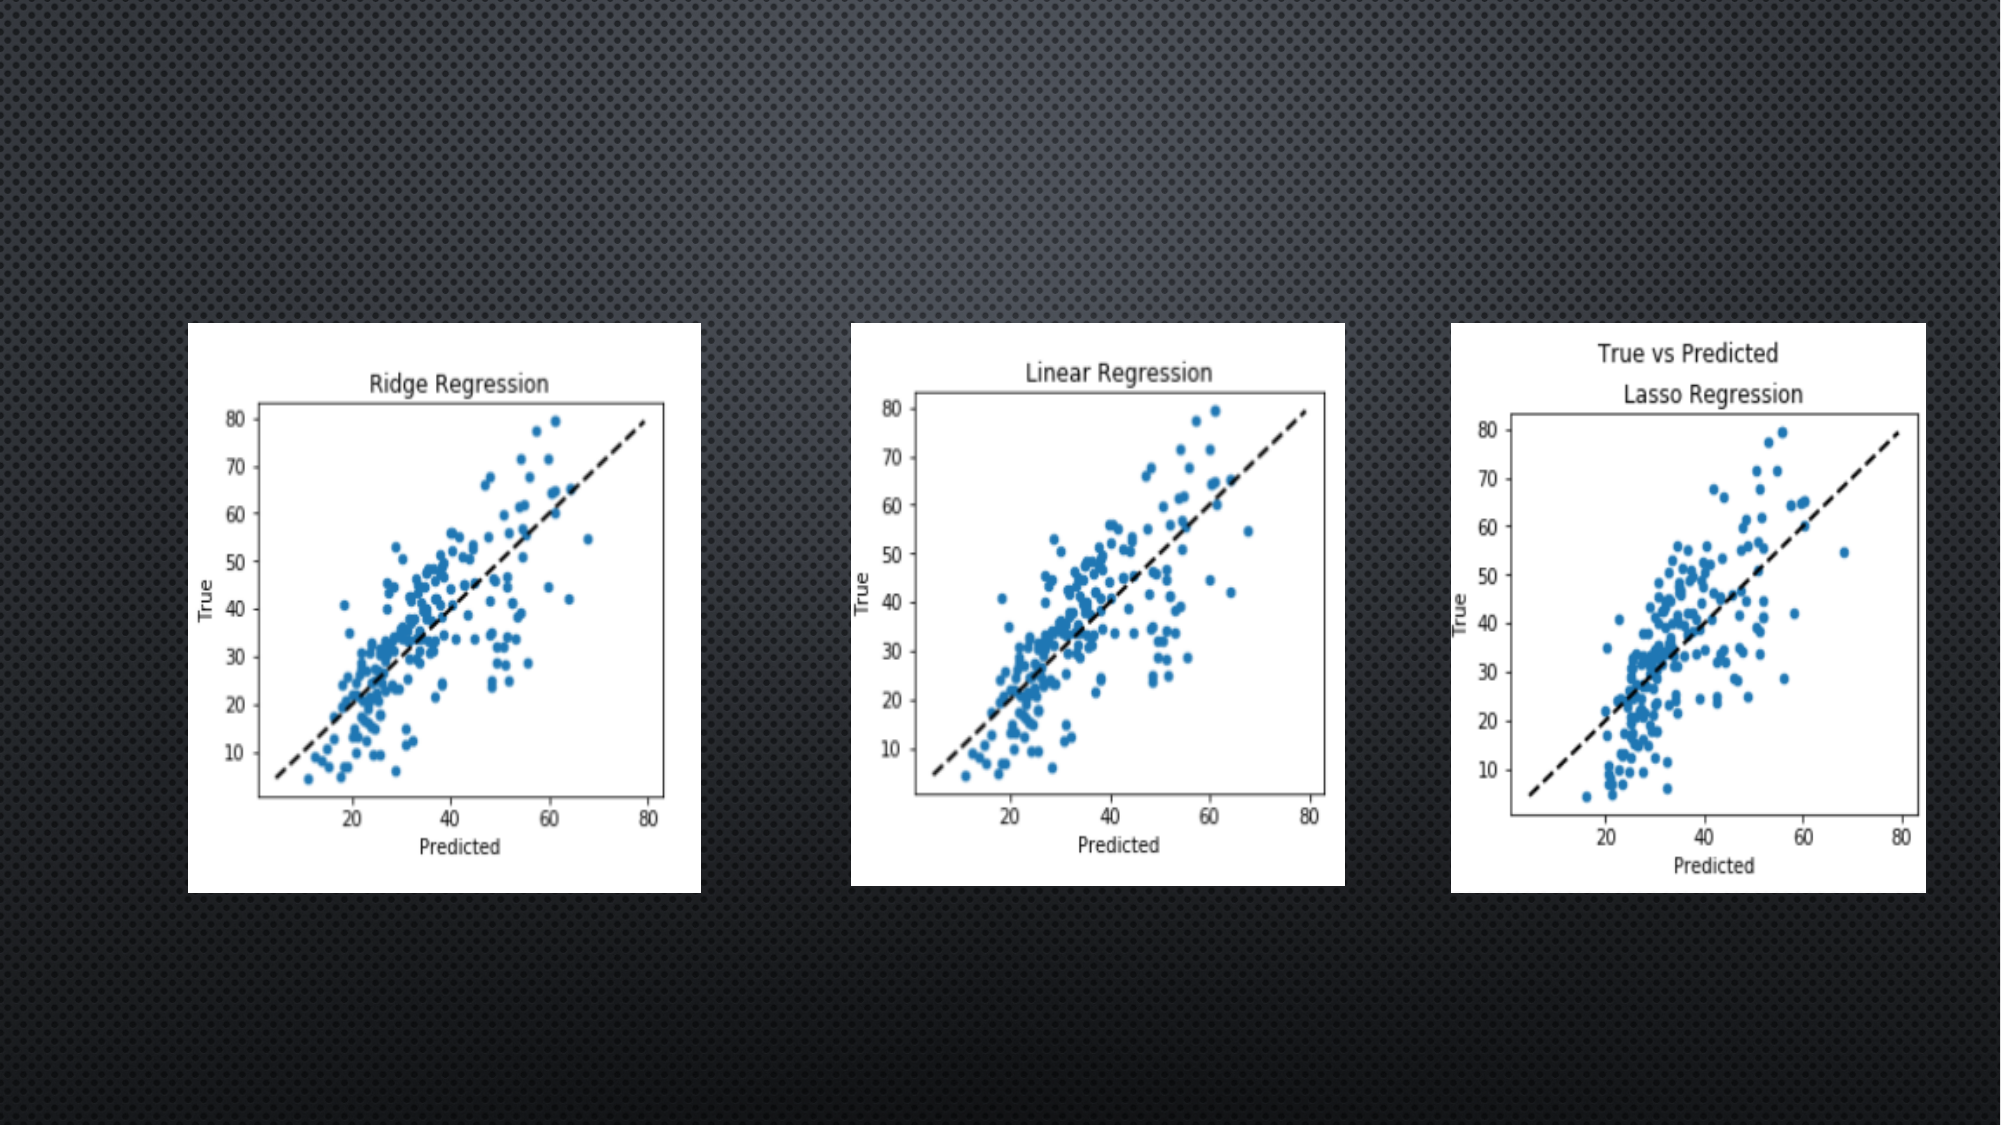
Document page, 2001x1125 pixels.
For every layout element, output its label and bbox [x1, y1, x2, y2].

picture [188, 323, 702, 894]
picture [1451, 323, 1926, 894]
picture [851, 323, 1346, 886]
